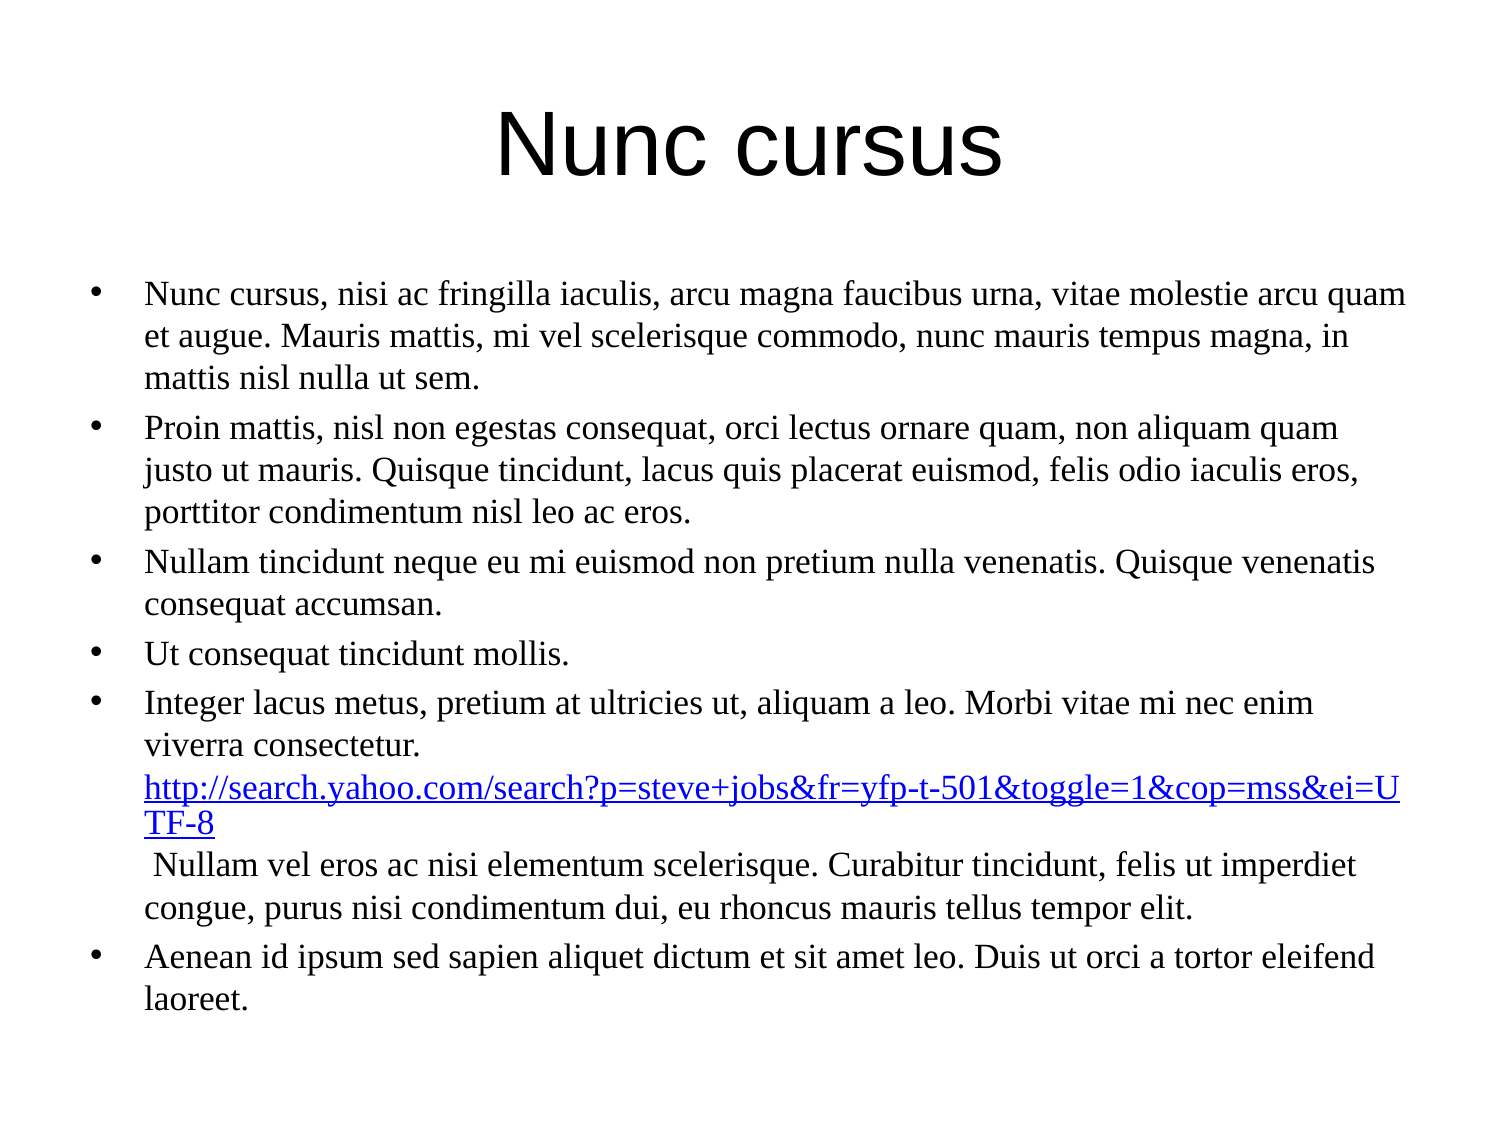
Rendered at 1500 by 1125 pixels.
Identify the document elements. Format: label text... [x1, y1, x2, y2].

list Nunc cursus, nisi ac fringilla iaculis, arcu magna faucibus urna, vitae molestie arcu quam et augue. Mauris mattis, mi vel scelerisque commodo, nunc mauris tempus magna, in mattis nisl nulla ut sem. Proin mattis, nisl non egestas consequat, orci lectus ornare quam, non aliquam quam justo ut mauris. Quisque tincidunt, lacus quis placerat euismod, felis odio iaculis eros, porttitor condimentum nisl leo ac eros. Nullam tincidunt neque eu mi euismod non pretium nulla venenatis. Quisque venenatis consequat accumsan. Ut consequat tincidunt mollis. Integer lacus metus, pretium at ultricies ut, aliquam a leo. Morbi vitae mi nec enim viverra consectetur. http://search.yahoo.com/search?p=steve+jobs&fr=yfp-t-501&toggle=1&cop=mss&ei=UTF-8 Nullam vel eros ac nisi elementum scelerisque. Curabitur tincidunt, felis ut imperdiet congue, purus nisi condimentum dui, eu rhoncus mauris tellus tempor elit. Aenean id ipsum sed sapien aliquet dictum et sit amet leo. Duis ut orci a tortor eleifend laoreet. [75, 262, 1425, 1005]
title Nunc cursus [75, 45, 1425, 233]
